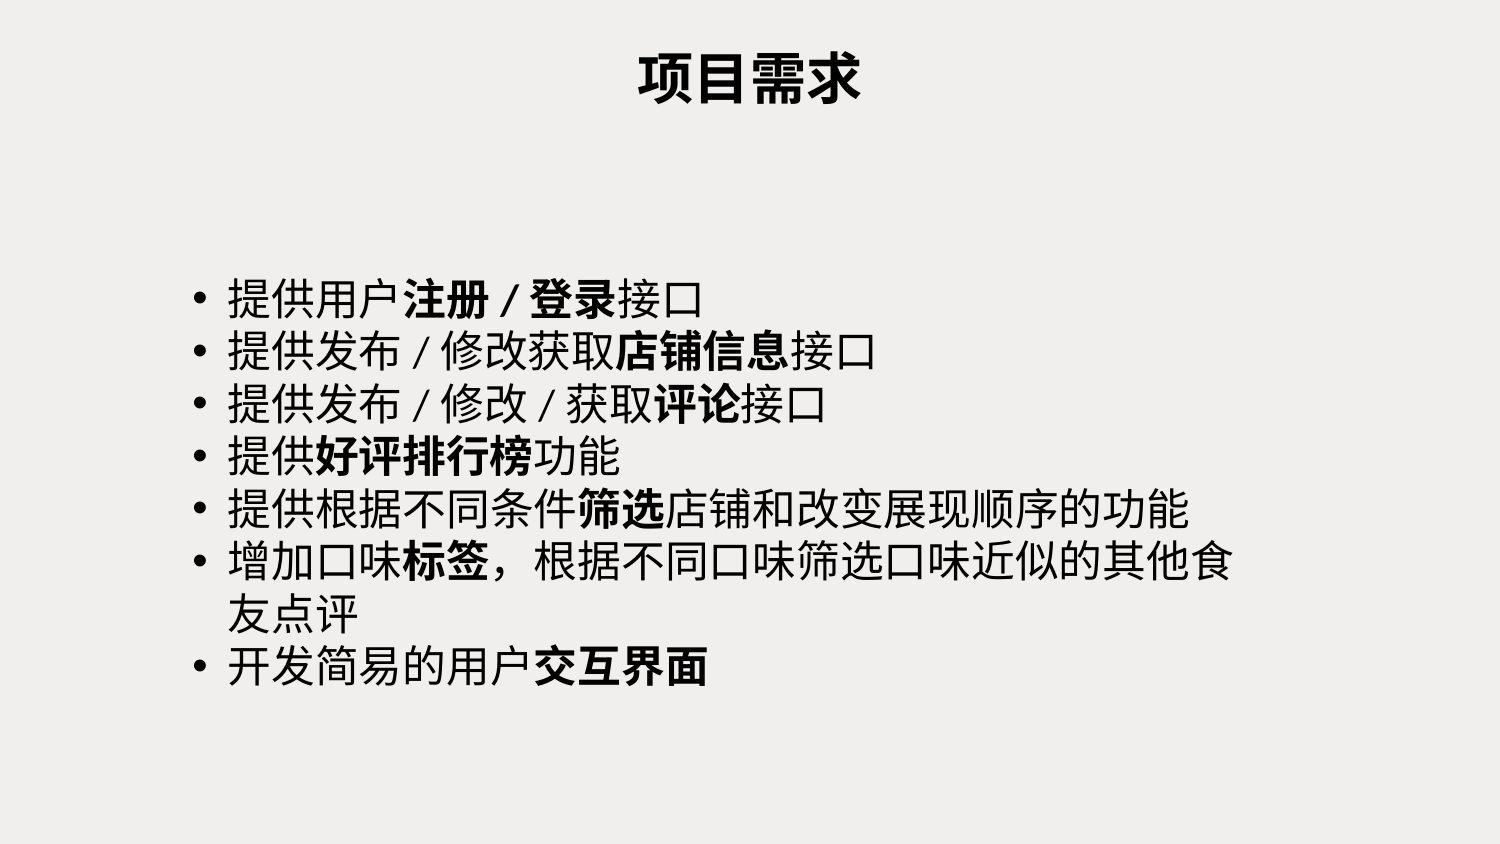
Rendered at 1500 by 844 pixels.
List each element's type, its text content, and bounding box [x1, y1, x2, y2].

text_box 提供用户注册/登录接口 提供发布/修改获取店铺信息接口 提供发布/修改/获取评论接口 提供好评排行榜功能 提供根据不同条件筛选店铺和改变展现顺序的功能 增加口味标签，根据不同口味筛选口味近似的其他食友点评 开发简易的用户交互界面 [177, 264, 1255, 699]
title 项目需求 [103, 0, 1397, 164]
